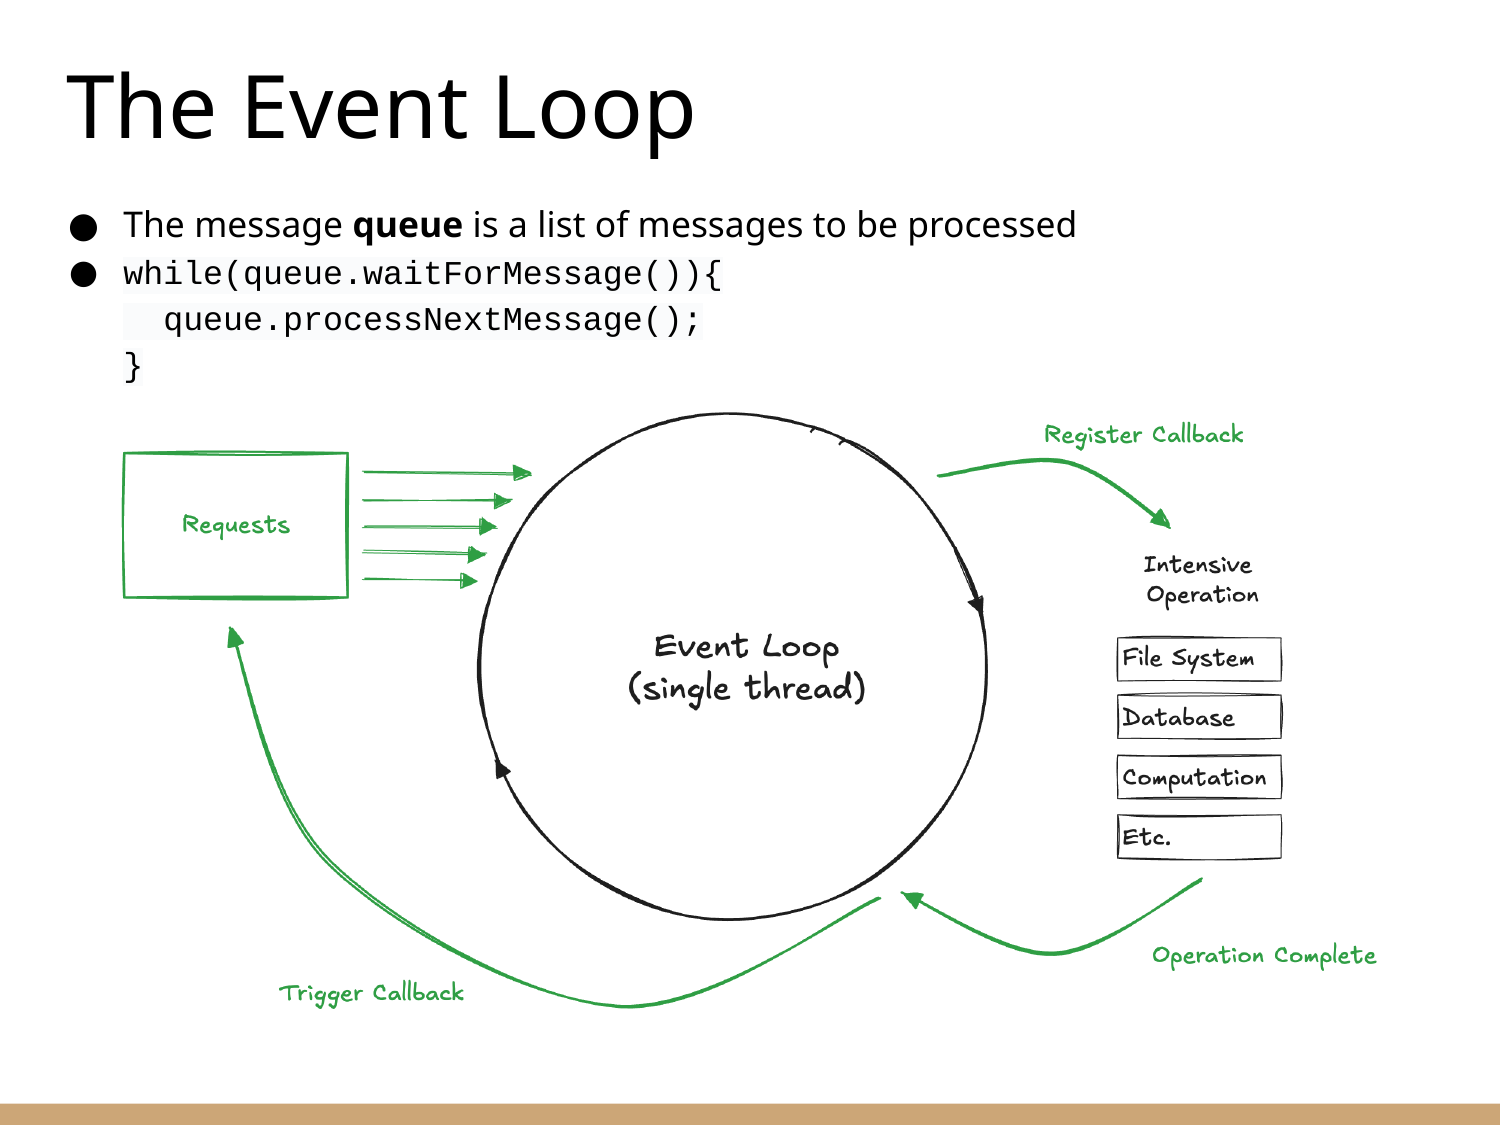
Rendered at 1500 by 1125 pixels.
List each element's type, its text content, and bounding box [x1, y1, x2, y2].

title The Event Loop [51, 69, 1449, 172]
list The message queue is a list of messages to be processed while(queue.waitForMessage()){ queue.processNextMessage(); } [33, 181, 1480, 1020]
picture [112, 401, 1388, 1021]
